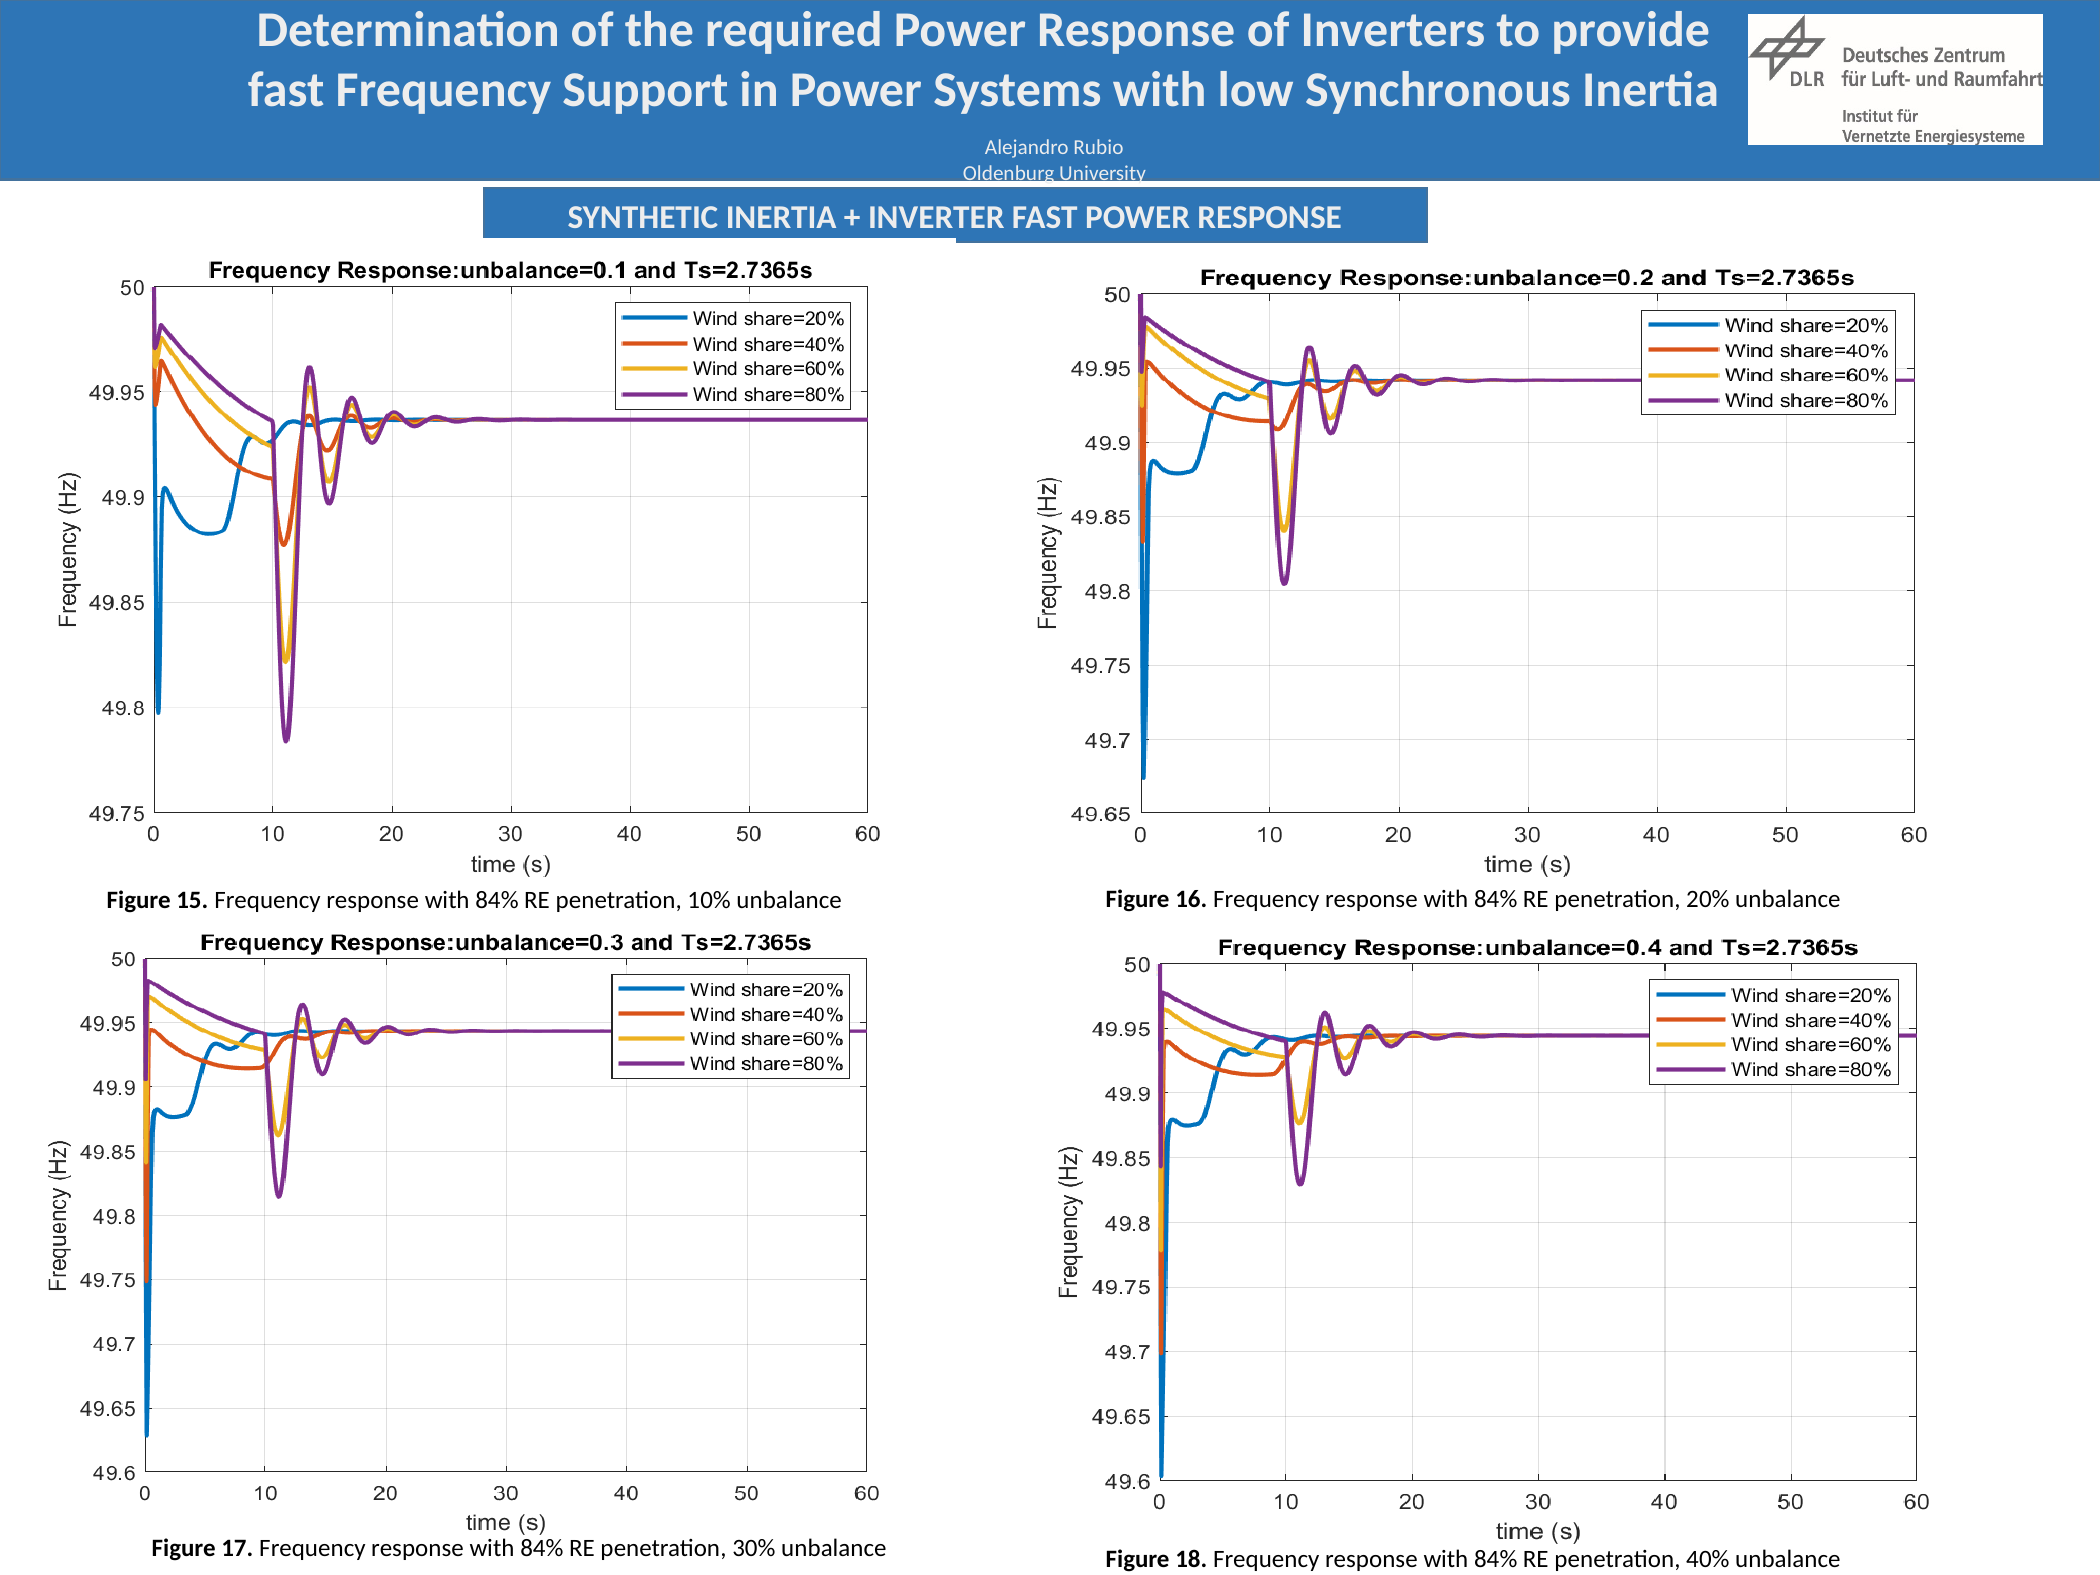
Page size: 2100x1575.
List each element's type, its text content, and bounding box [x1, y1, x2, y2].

picture [1010, 246, 2010, 883]
text_box Figure 18. Frequency response with 84% RE penetration, 40% unbalance [1102, 1550, 1864, 1575]
text_box Alejandro Rubio Oldenburg University [535, 129, 1573, 189]
text_box Determination of the required Power Response of Inverters to provide fast Frequency Support in Power Systems with low Synchronous Inertia [223, 14, 1745, 99]
text_box Figure 15. Frequency response with 84% RE penetration, 10% unbalance [103, 883, 865, 911]
text_box [0, 0, 2100, 181]
picture [1748, 14, 2043, 145]
text_box Figure 17. Frequency response with 84% RE penetration, 30% unbalance [148, 1542, 910, 1563]
text_box Figure 16. Frequency response with 84% RE penetration, 20% unbalance [1102, 883, 1864, 915]
picture [34, 238, 956, 883]
picture [24, 911, 956, 1542]
picture [1033, 916, 2010, 1550]
text_box SYNTHETIC INERTIA + INVERTER FAST POWER RESPONSE [483, 187, 1428, 243]
